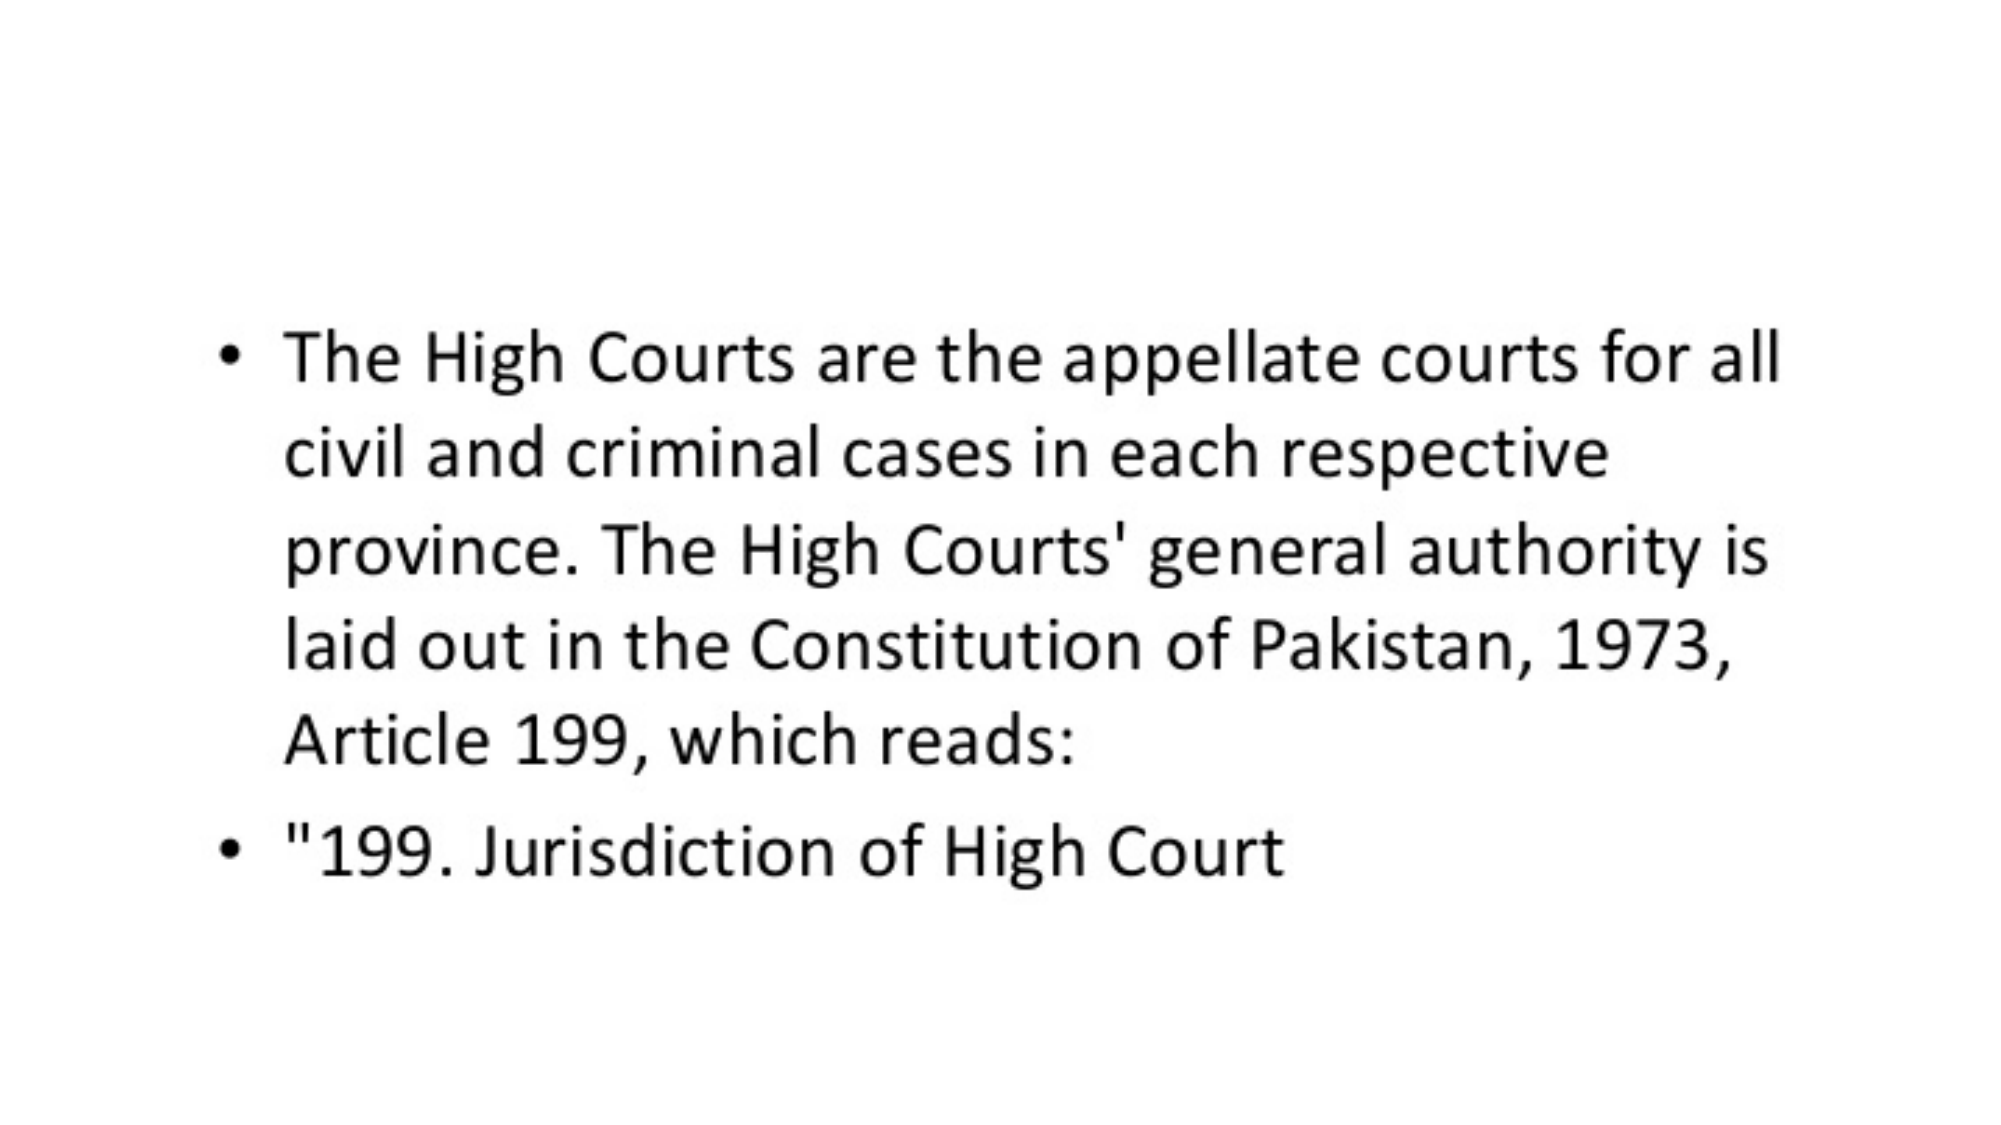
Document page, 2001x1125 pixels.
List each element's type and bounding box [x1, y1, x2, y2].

list [111, 0, 1891, 1125]
